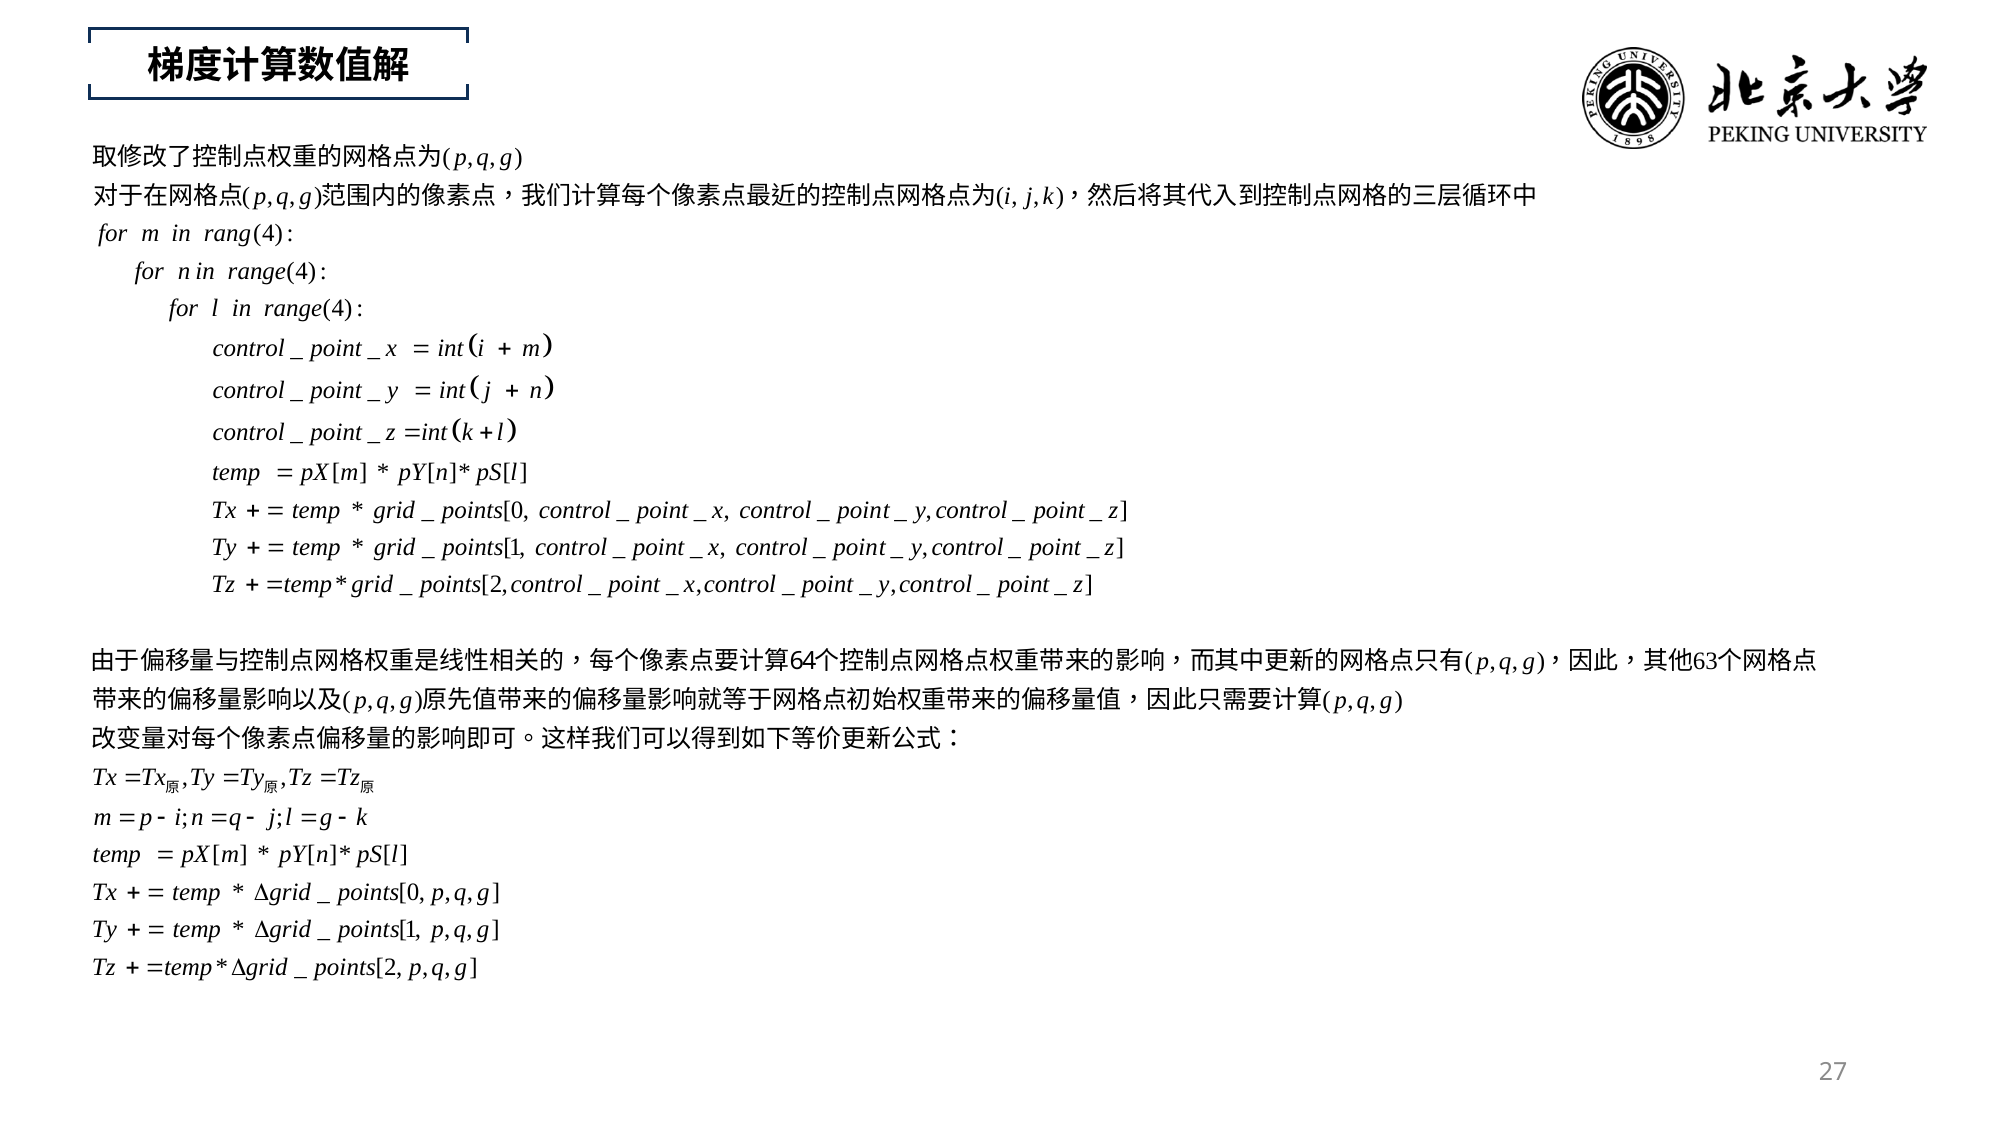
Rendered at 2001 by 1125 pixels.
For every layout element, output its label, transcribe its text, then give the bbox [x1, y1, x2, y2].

picture [1582, 47, 1927, 150]
slide_number 27 [1412, 1042, 1863, 1103]
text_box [89, 139, 1821, 986]
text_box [30, 28, 528, 99]
